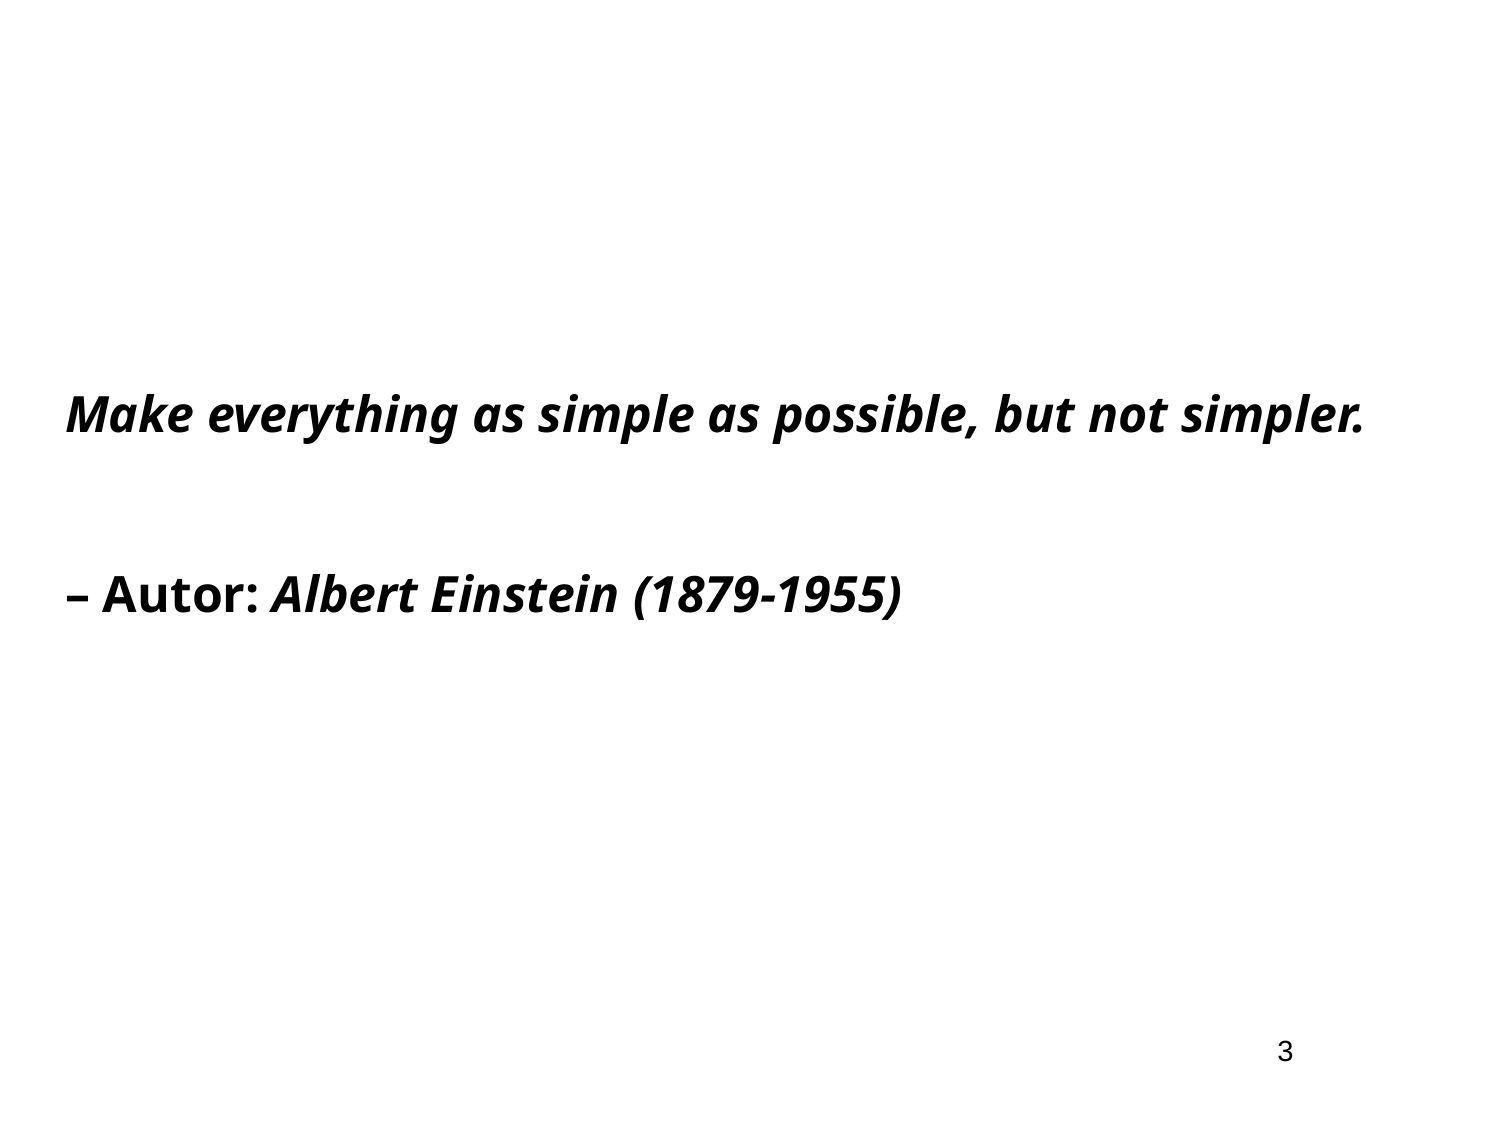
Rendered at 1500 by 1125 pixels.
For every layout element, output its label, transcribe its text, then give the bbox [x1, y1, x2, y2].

slide_number 3 [1262, 1025, 1413, 1088]
title Make everything as simple as possible, but not simpler. – Autor: Albert Einstein (1879-1955) [50, 62, 1425, 1003]
